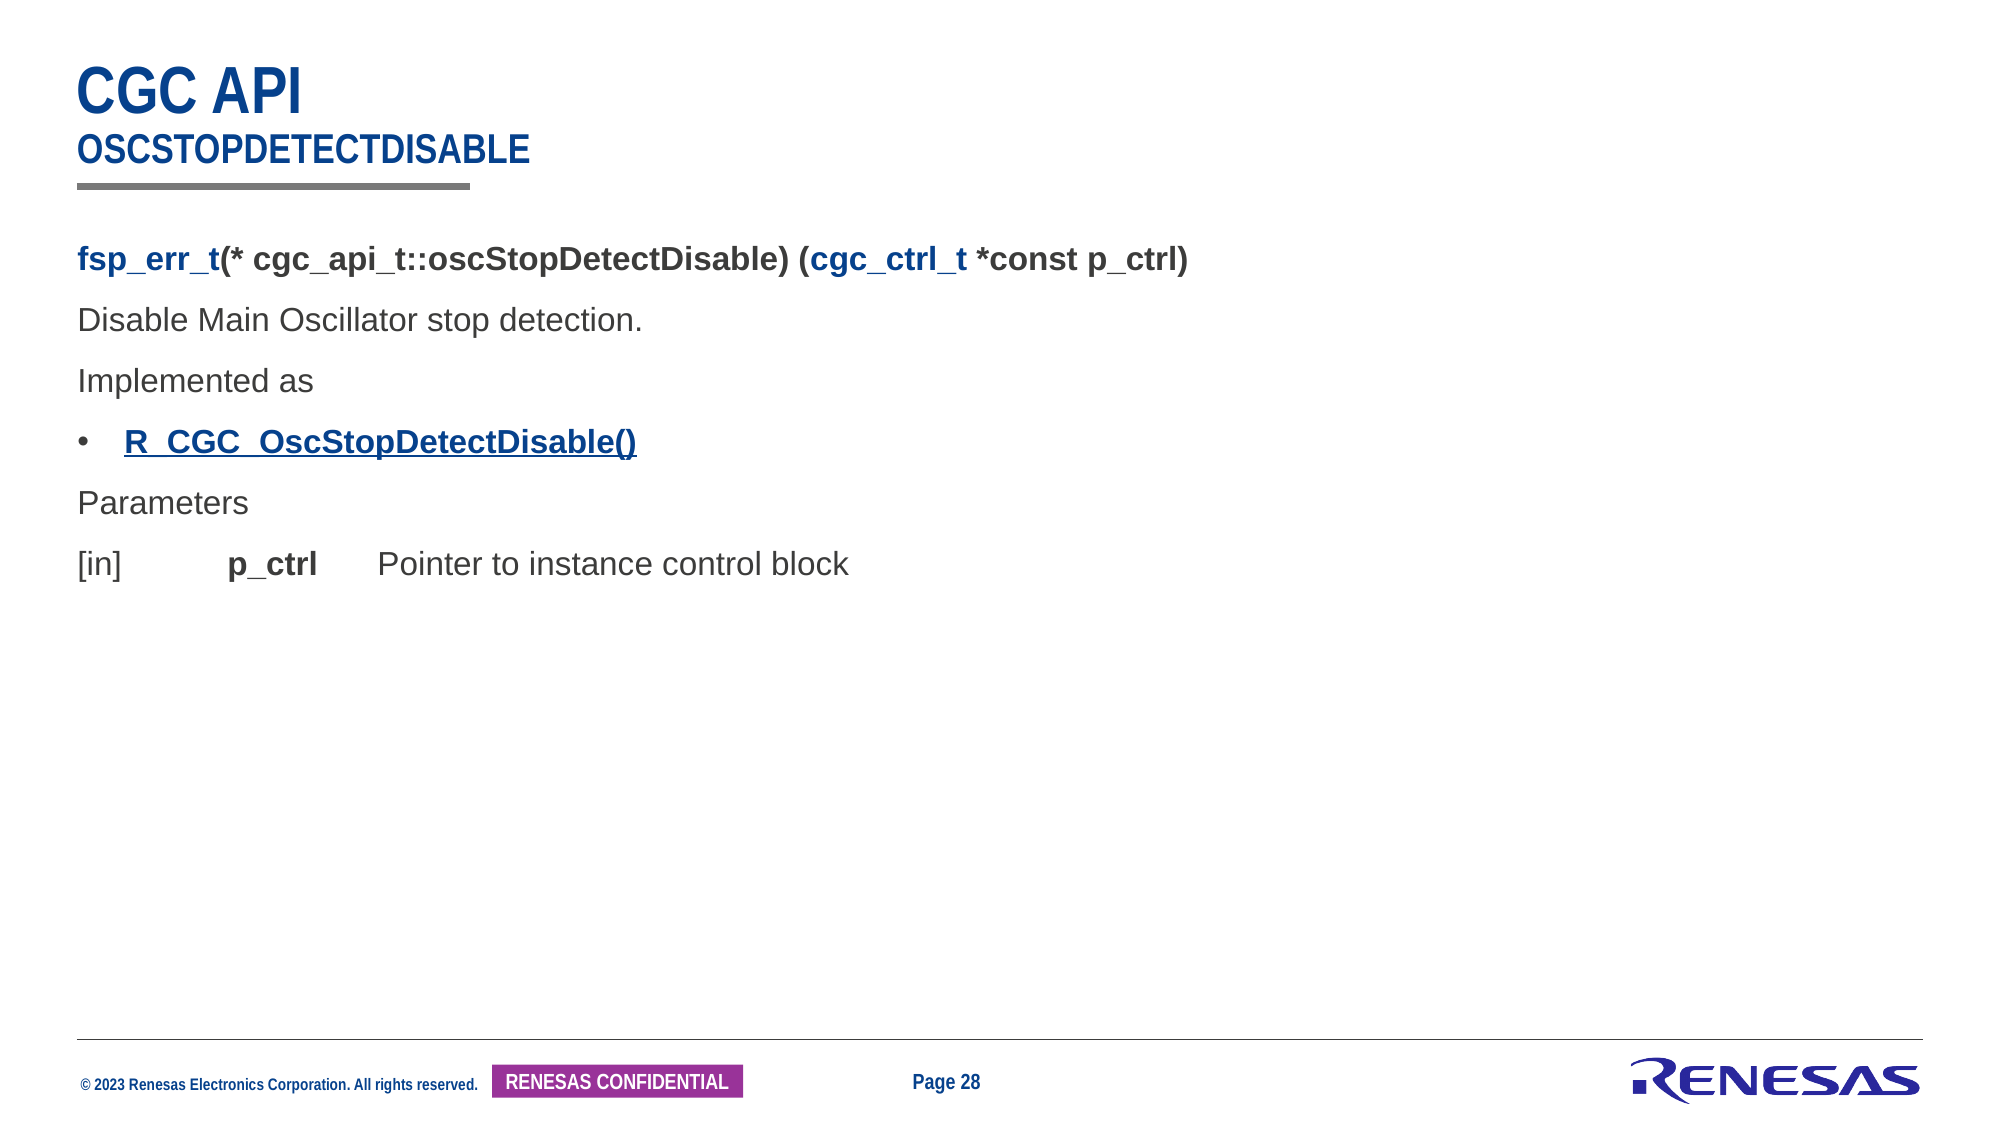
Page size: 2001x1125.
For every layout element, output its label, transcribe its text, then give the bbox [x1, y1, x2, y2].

picture [1628, 1055, 1923, 1106]
title CGC api oscStopDetectDisable [76, 54, 1922, 173]
table_header fsp_err_t(* cgc_api_t::oscStopDetectDisable) (cgc_ctrl_t *const p_ctrl) Disable Main Oscillator stop detection. Implemented as R_CGC_OscStopDetectDisable() Parameters [in] p_ctrl Pointer to instance control block [62, 225, 1962, 590]
